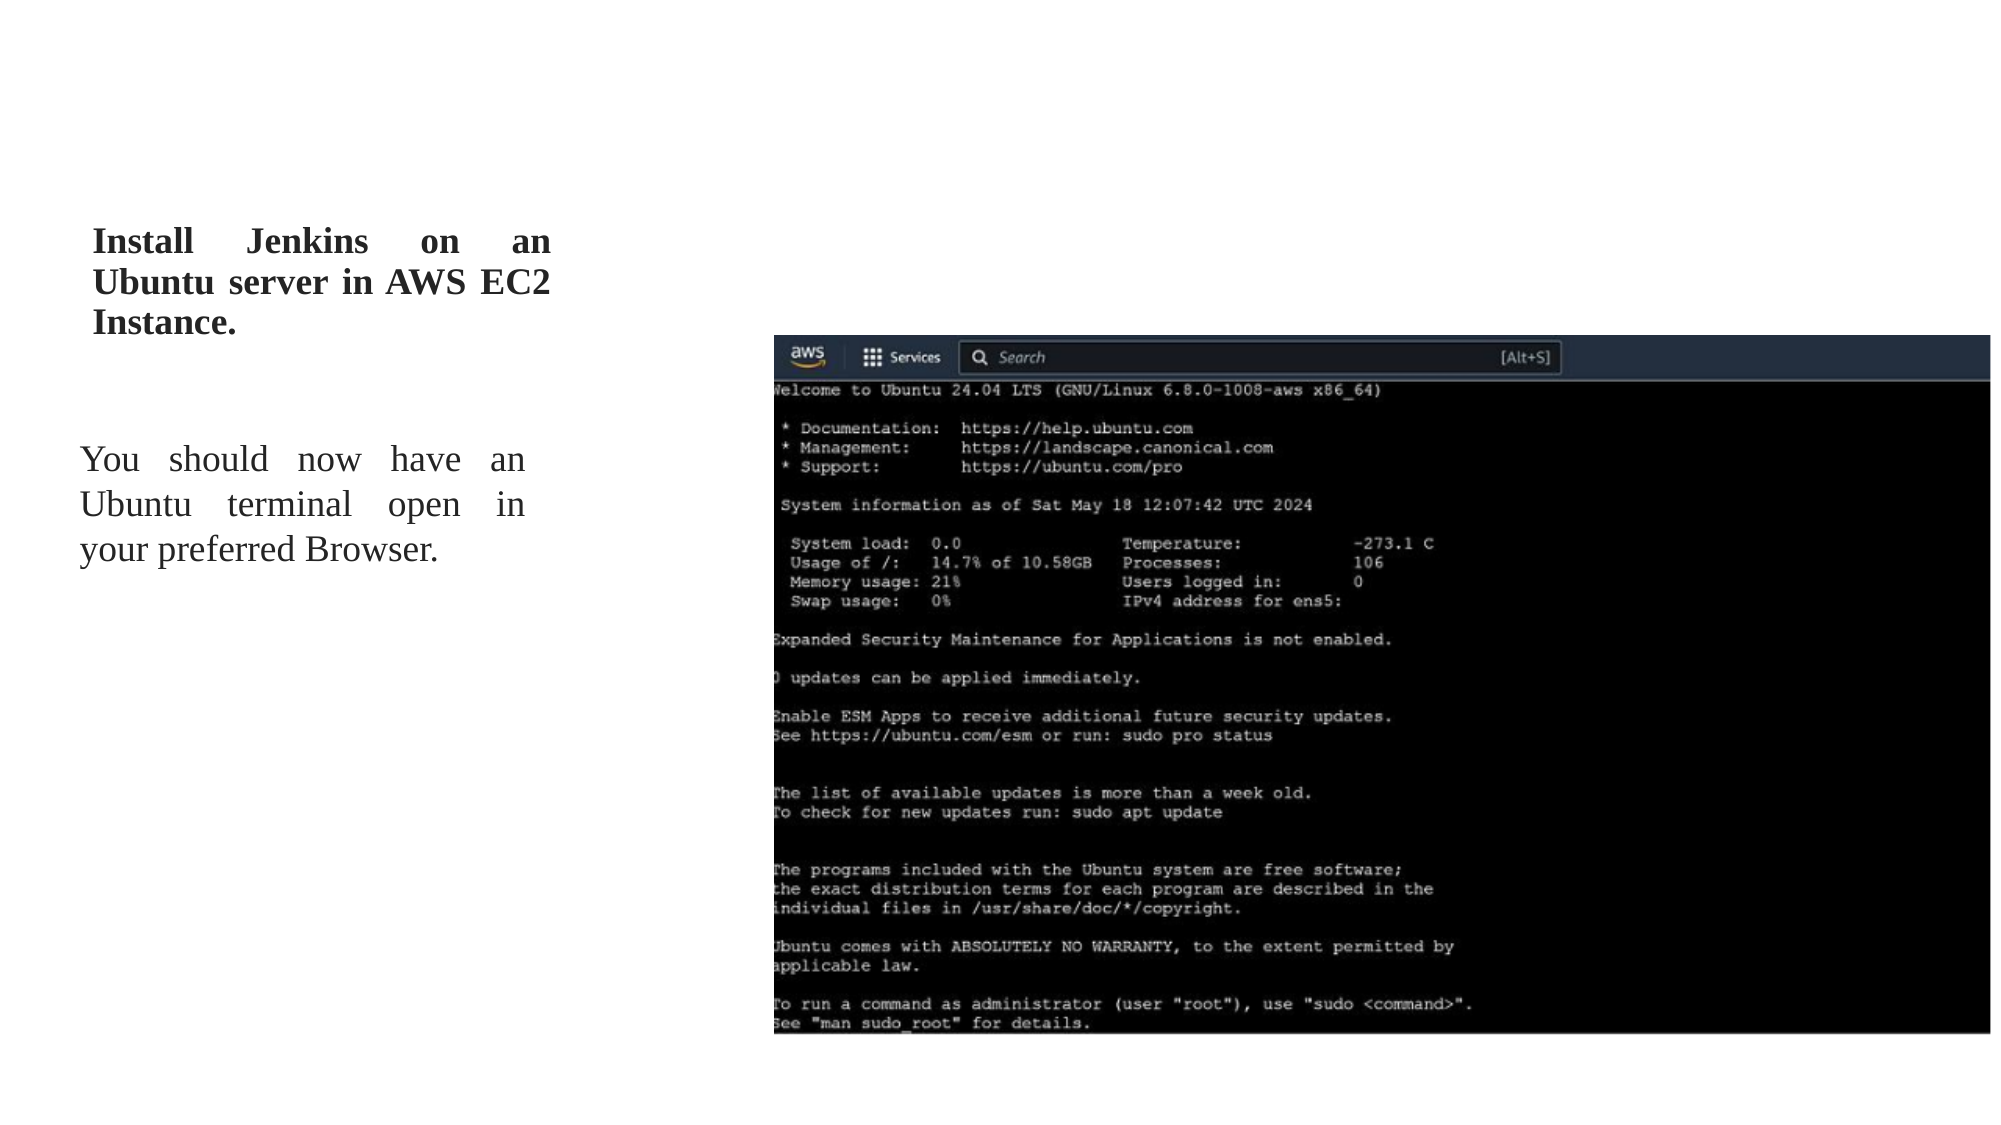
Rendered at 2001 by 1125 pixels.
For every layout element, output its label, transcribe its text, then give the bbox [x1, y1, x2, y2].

picture [774, 335, 2000, 1039]
text_box You should now have an Ubuntu terminal open in your preferred Browser. [64, 384, 541, 576]
text_box Install Jenkins on an Ubuntu server in AWS EC2 Instance. [77, 213, 567, 384]
